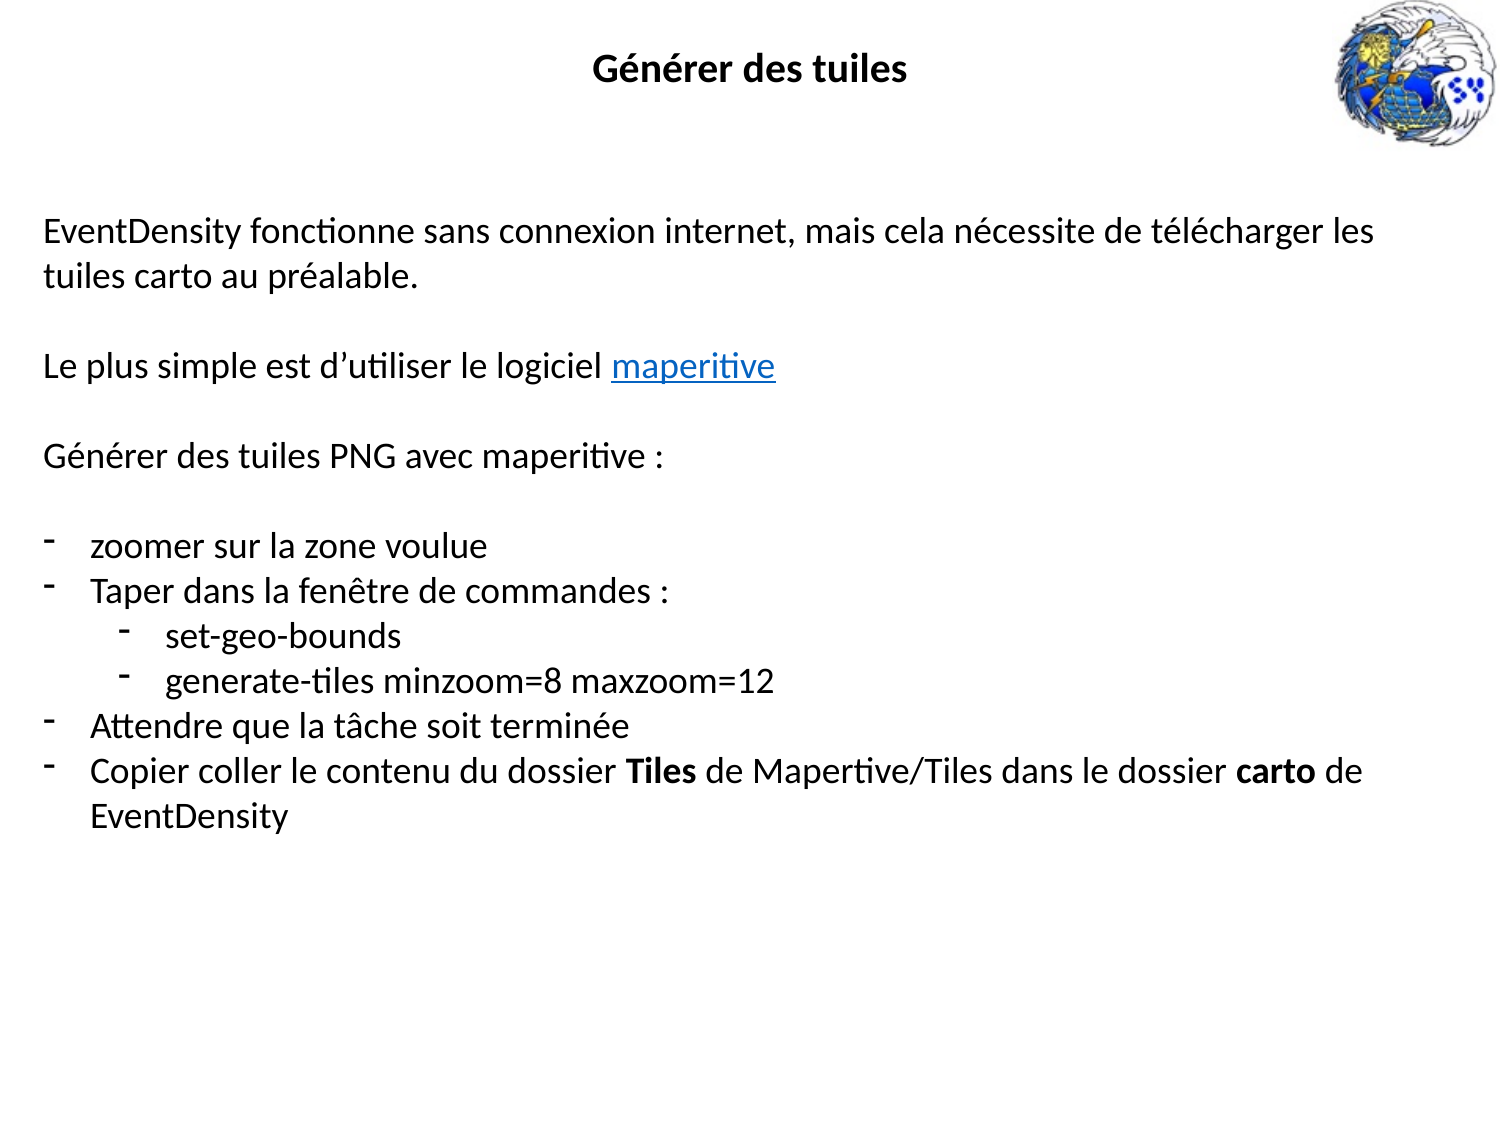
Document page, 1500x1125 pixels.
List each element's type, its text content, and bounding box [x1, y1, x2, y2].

picture [1332, 99, 1500, 155]
picture [1332, 0, 1500, 33]
text_box Générer des tuiles [0, 33, 1500, 99]
text_box EventDensity fonctionne sans connexion internet, mais cela nécessite de télécharger les tuiles carto au préalable. Le plus simple est d’utiliser le logiciel maperitive Générer des tuiles PNG avec maperitive : zoomer sur la zone voulue Taper dans la fenêtre de commandes : set-geo-bounds generate-tiles minzoom=8 maxzoom=12 Attendre que la tâche soit terminée Copier coller le contenu du dossier Tiles de Mapertive/Tiles dans le dossier carto de EventDensity [28, 198, 1462, 844]
